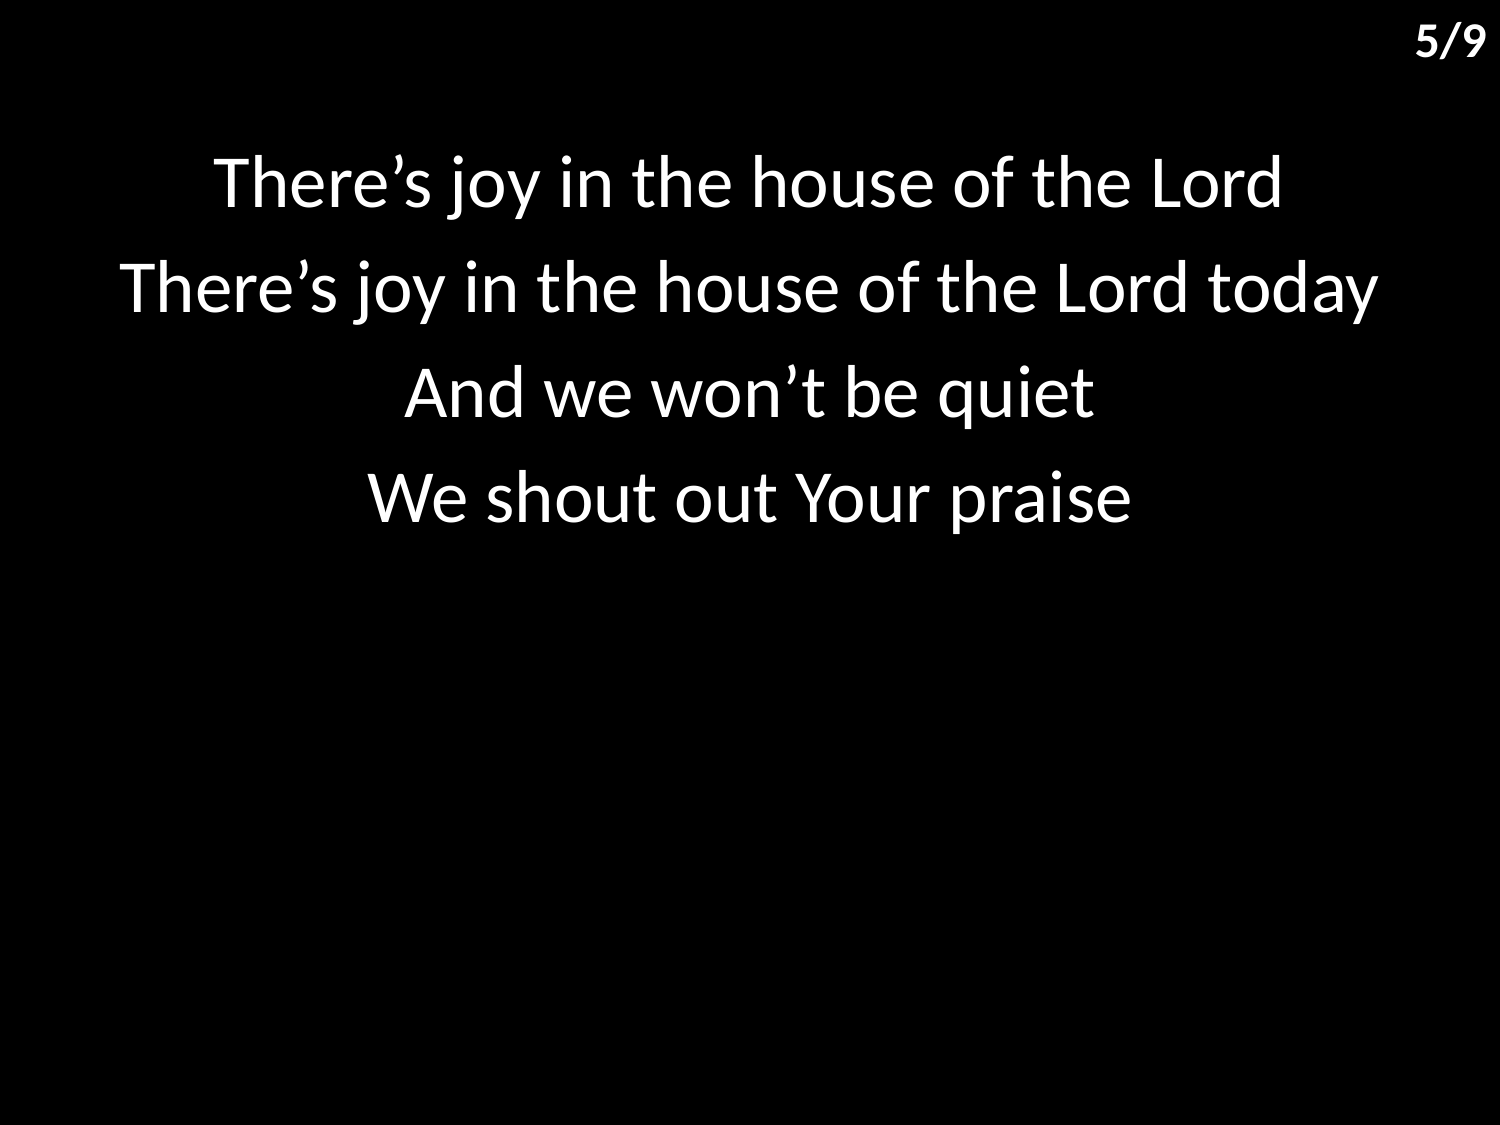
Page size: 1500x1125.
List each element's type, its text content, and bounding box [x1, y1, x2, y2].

text_box 5/9 [1399, 0, 1500, 75]
subtitle There’s joy in the house of the Lord There’s joy in the house of the Lord today And we won’t be quiet We shout out Your praise [41, 125, 1459, 1125]
